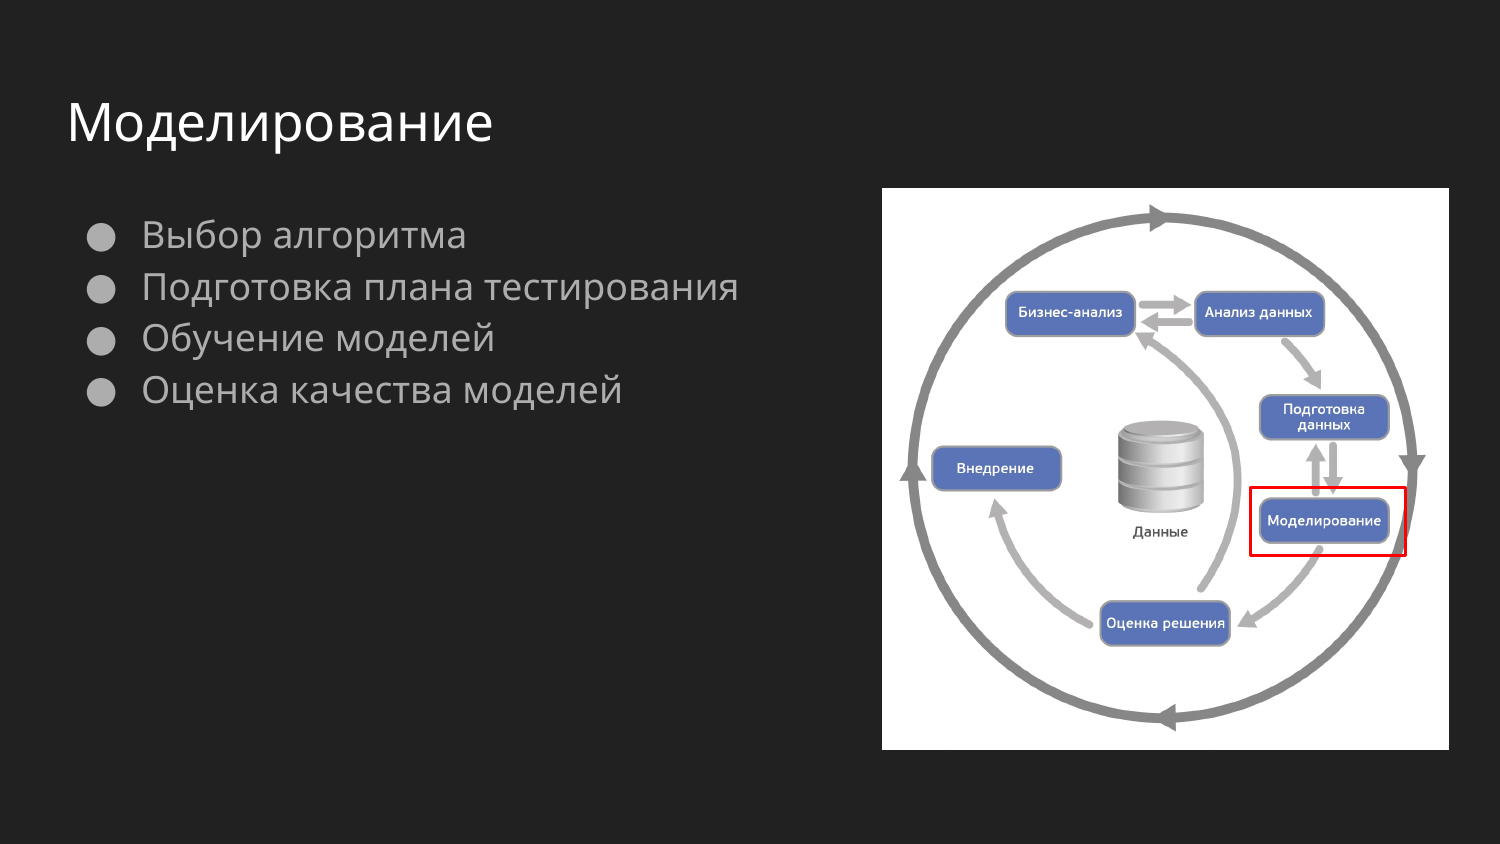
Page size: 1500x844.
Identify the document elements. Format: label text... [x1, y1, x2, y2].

title Моделирование [51, 72, 1449, 167]
list Выбор алгоритма Подготовка плана тестирования Обучение моделей Оценка качества моделей [51, 189, 880, 750]
picture [882, 188, 1450, 750]
